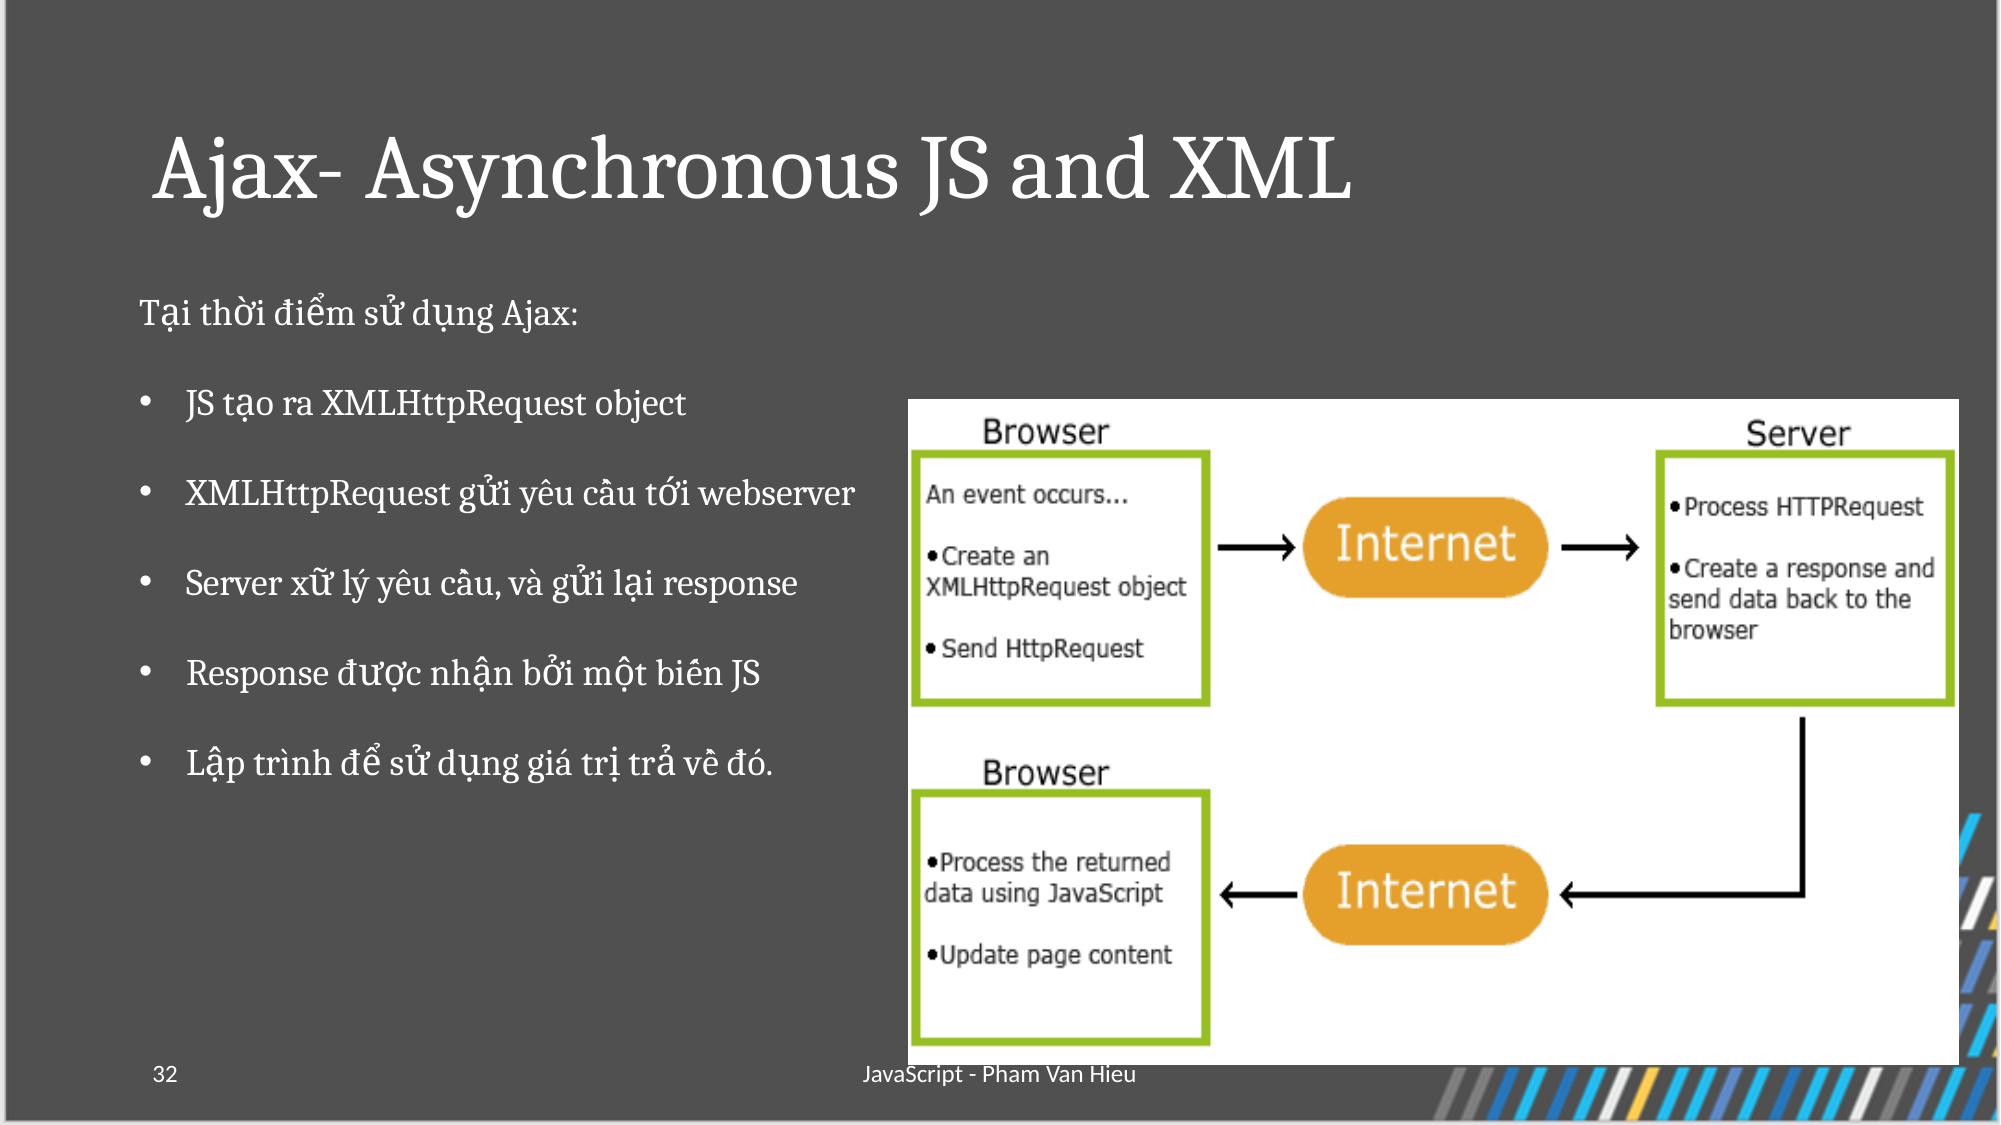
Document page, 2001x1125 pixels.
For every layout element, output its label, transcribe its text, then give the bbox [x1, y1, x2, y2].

title Ajax- Asynchronous JS and XML [137, 59, 1863, 235]
text_box Tại thời điểm sử dụng Ajax: JS tạo ra XMLHttpRequest object XMLHttpRequest gửi yêu cầu tới webserver Server xữ lý yêu cầu, và gửi lại response Response được nhận bởi một biến JS Lập trình để sử dụng giá trị trả về đó. [124, 235, 1903, 1065]
picture [0, 0, 2001, 1125]
footer JavaScript - Pham Van Hieu [662, 1042, 1338, 1103]
slide_number 32 [137, 1042, 588, 1103]
